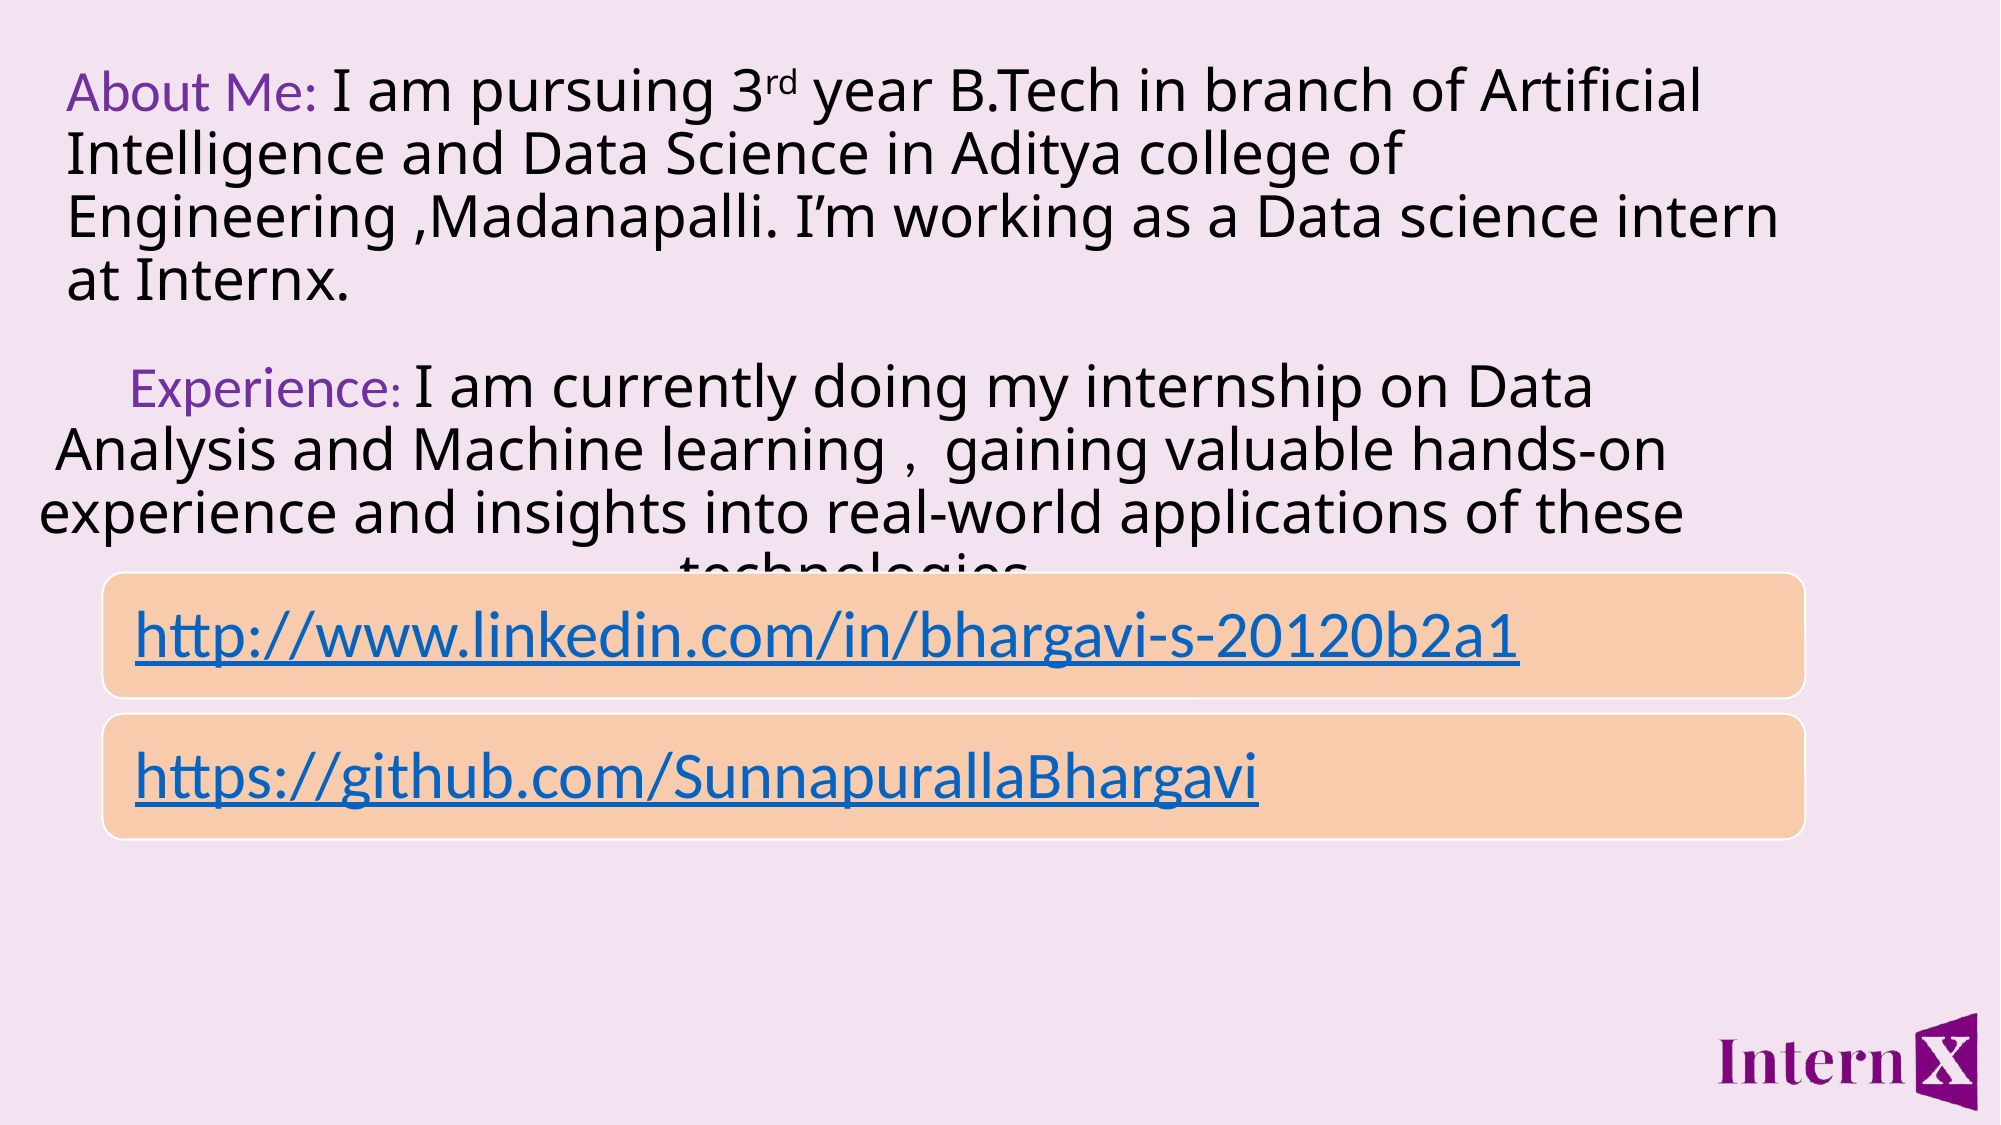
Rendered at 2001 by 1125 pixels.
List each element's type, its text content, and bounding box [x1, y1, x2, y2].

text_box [102, 570, 1806, 843]
title About Me: I am pursuing 3rd year B.Tech in branch of Artificial Intelligence and Data Science in Aditya college of Engineering ,Madanapalli. I’m working as a Data science intern at Internx. [51, 43, 1857, 321]
picture [1703, 1007, 2000, 1118]
subtitle Experience: I am currently doing my internship on Data Analysis and Machine learning , gaining valuable hands-on experience and insights into real-world applications of these technologies. [12, 349, 1712, 650]
